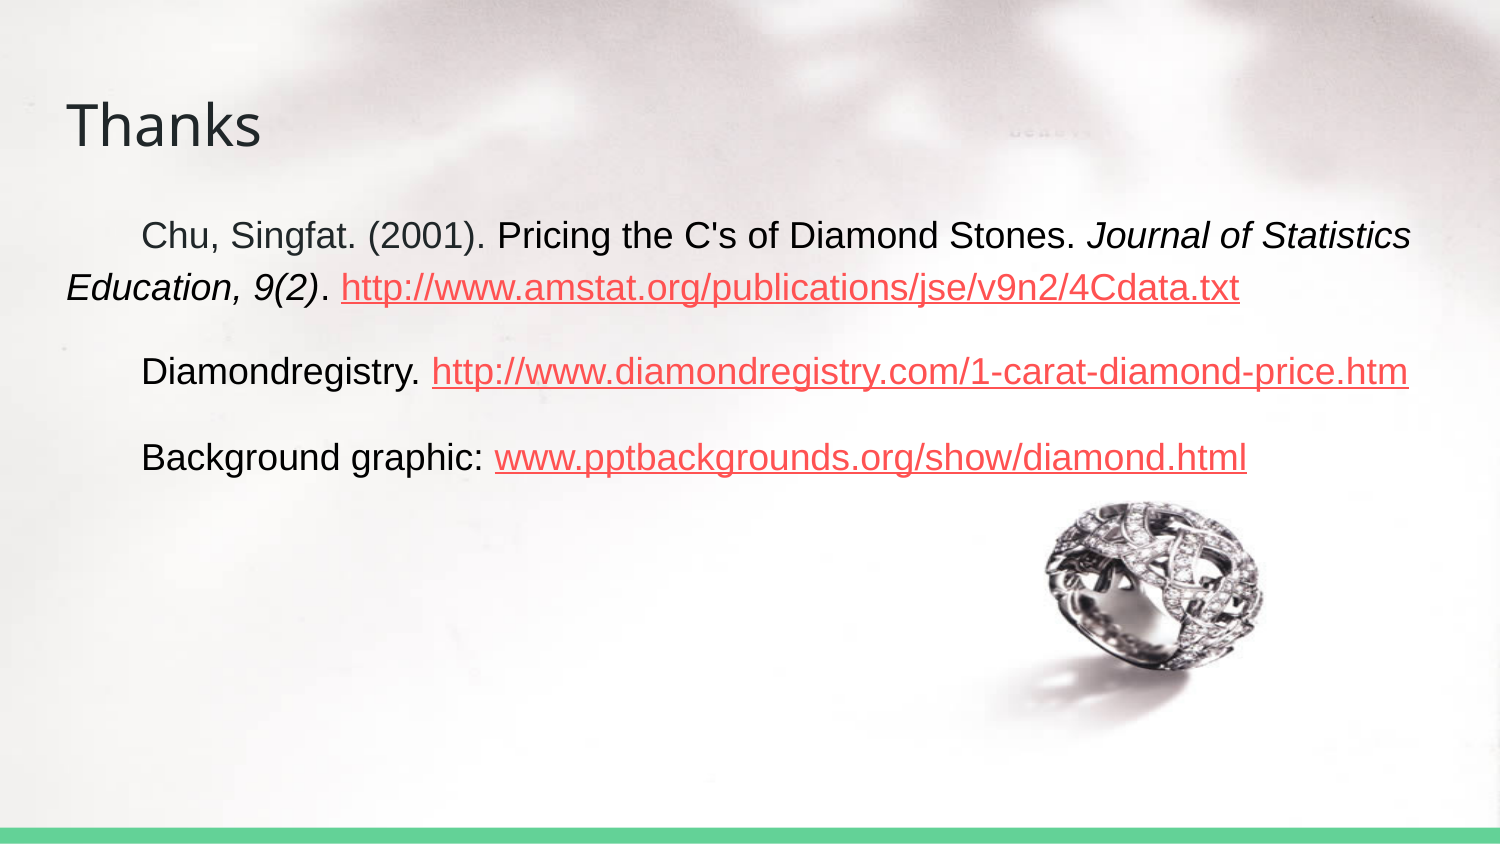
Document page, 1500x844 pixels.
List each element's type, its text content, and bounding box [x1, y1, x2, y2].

title Thanks [51, 72, 1449, 167]
picture [0, 0, 1500, 827]
list Chu, Singfat. (2001). Pricing the C's of Diamond Stones. Journal of Statistics Education, 9(2). http://www.amstat.org/publications/jse/v9n2/4Cdata.txt Diamondregistry. http://www.diamondregistry.com/1-carat-diamond-price.htm Background graphic: www.pptbackgrounds.org/show/diamond.html [51, 189, 1449, 750]
